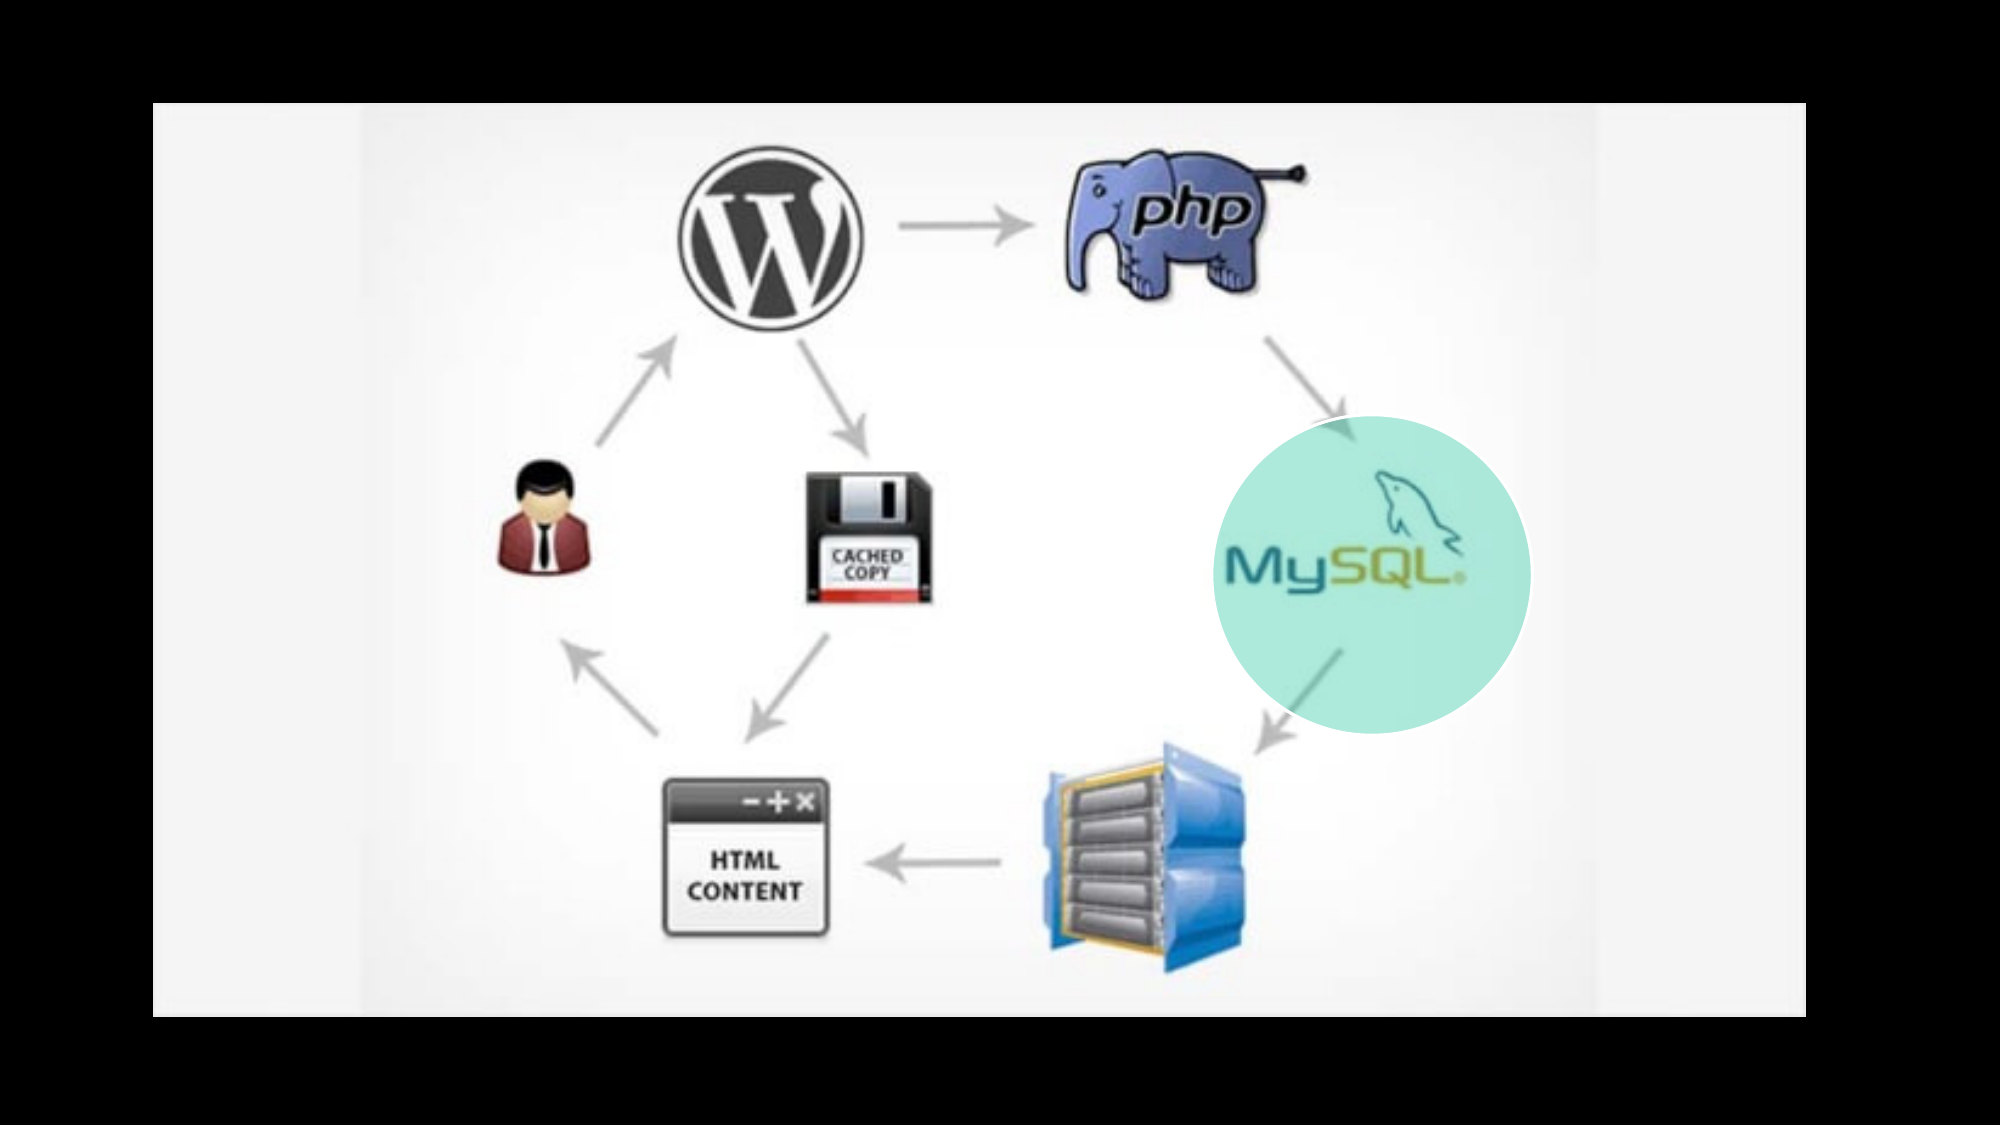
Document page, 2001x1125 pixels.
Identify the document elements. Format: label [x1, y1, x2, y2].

picture [153, 103, 1806, 1017]
